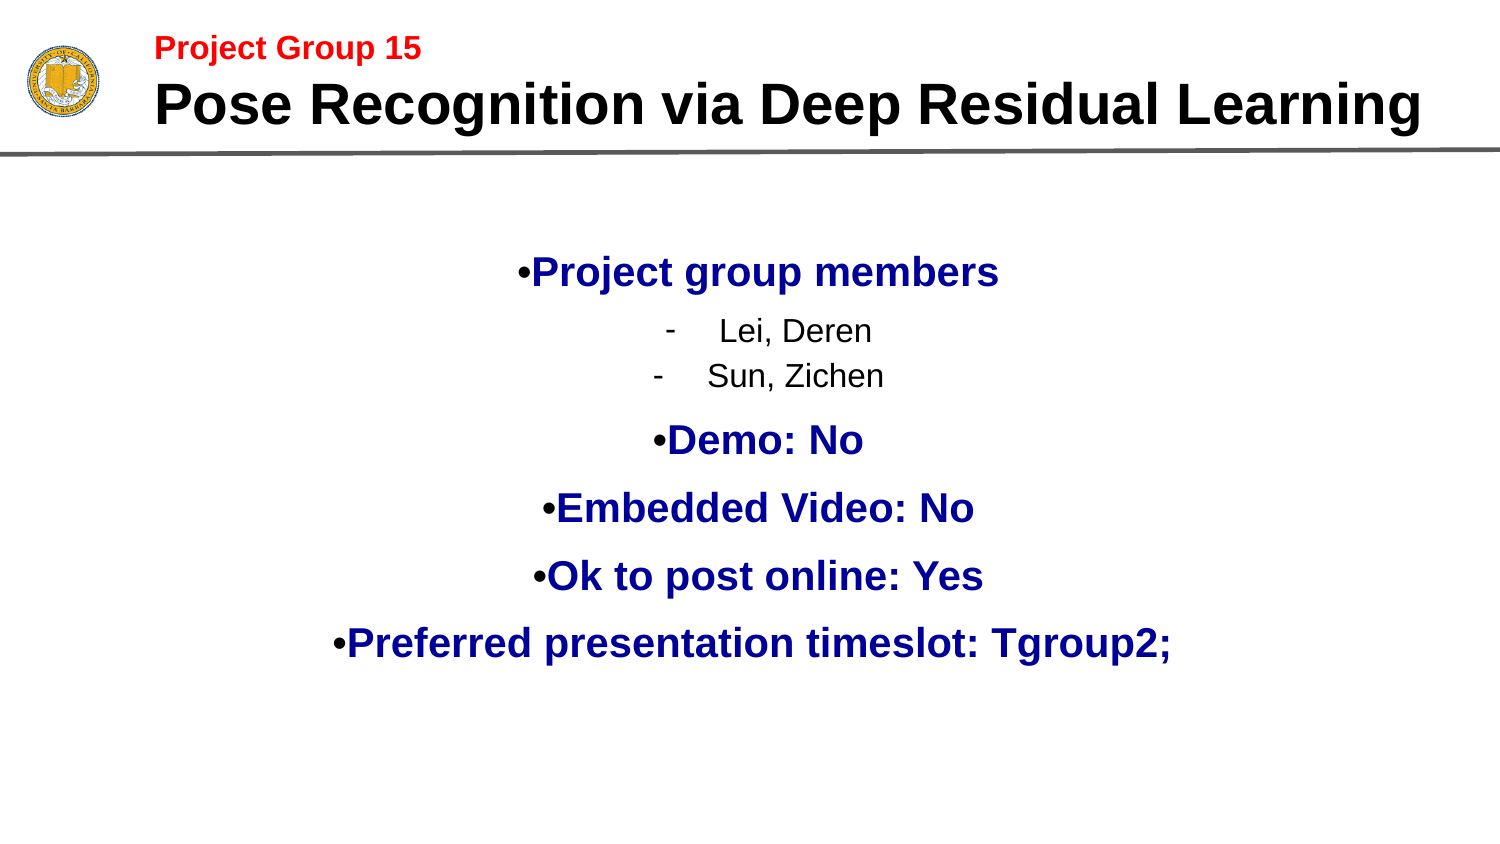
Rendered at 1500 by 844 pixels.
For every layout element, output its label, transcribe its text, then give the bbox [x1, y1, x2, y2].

text_box Project Group 15 Pose Recognition via Deep Residual Learning [139, 24, 1477, 138]
picture [24, 42, 103, 120]
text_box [0, 149, 1500, 155]
text_box •Project group members Lei, Deren Sun, Zichen •Demo: No •Embedded Video: No •Ok to post online: Yes •Preferred presentation timeslot: Tgroup2; [185, 177, 1332, 726]
